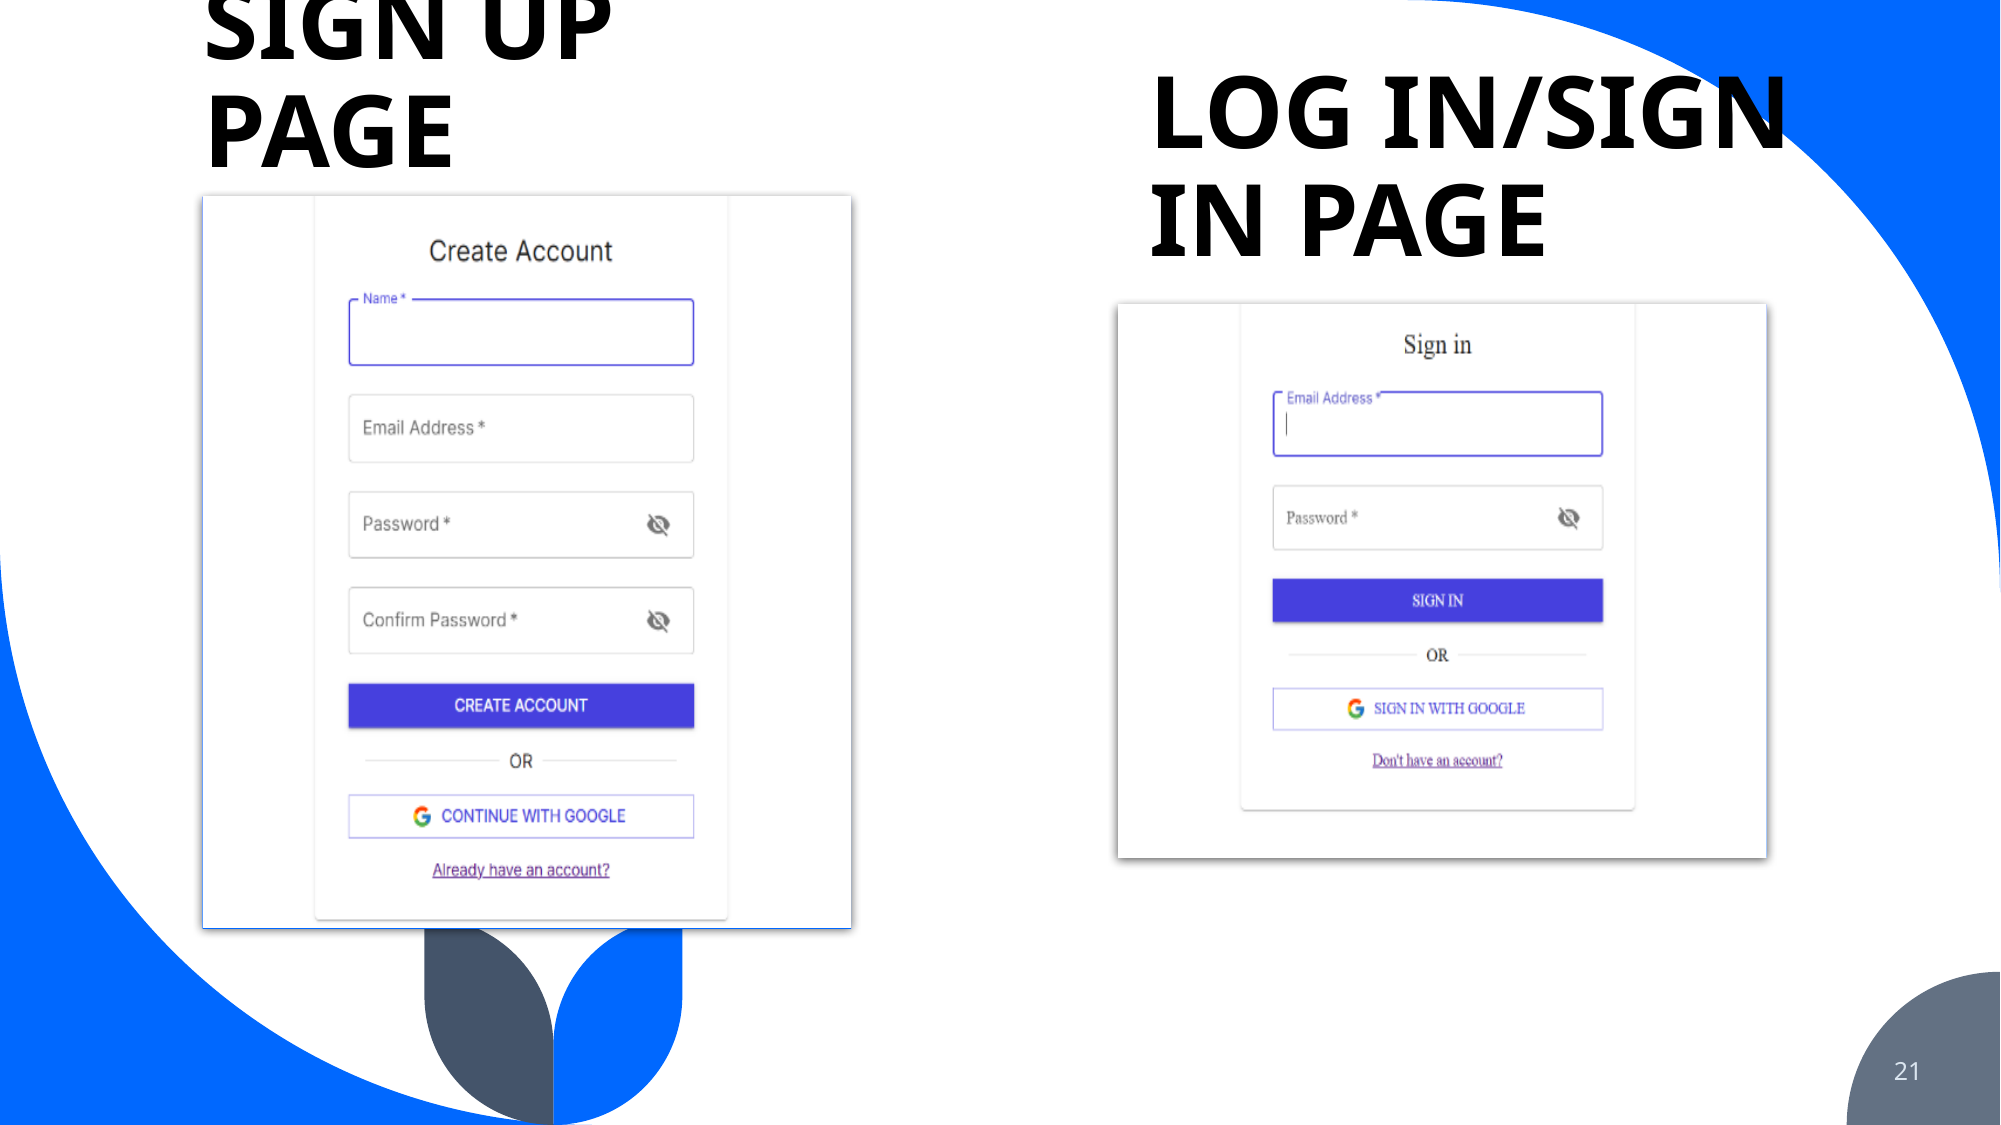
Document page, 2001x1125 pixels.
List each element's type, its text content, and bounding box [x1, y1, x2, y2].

slide_number 21 [1665, 1042, 1938, 1103]
text_box LOG IN/SIGN IN PAGE [1134, 176, 1812, 286]
title SIGN UP PAGE [188, 87, 865, 197]
picture [202, 196, 852, 929]
picture [1118, 304, 1767, 858]
